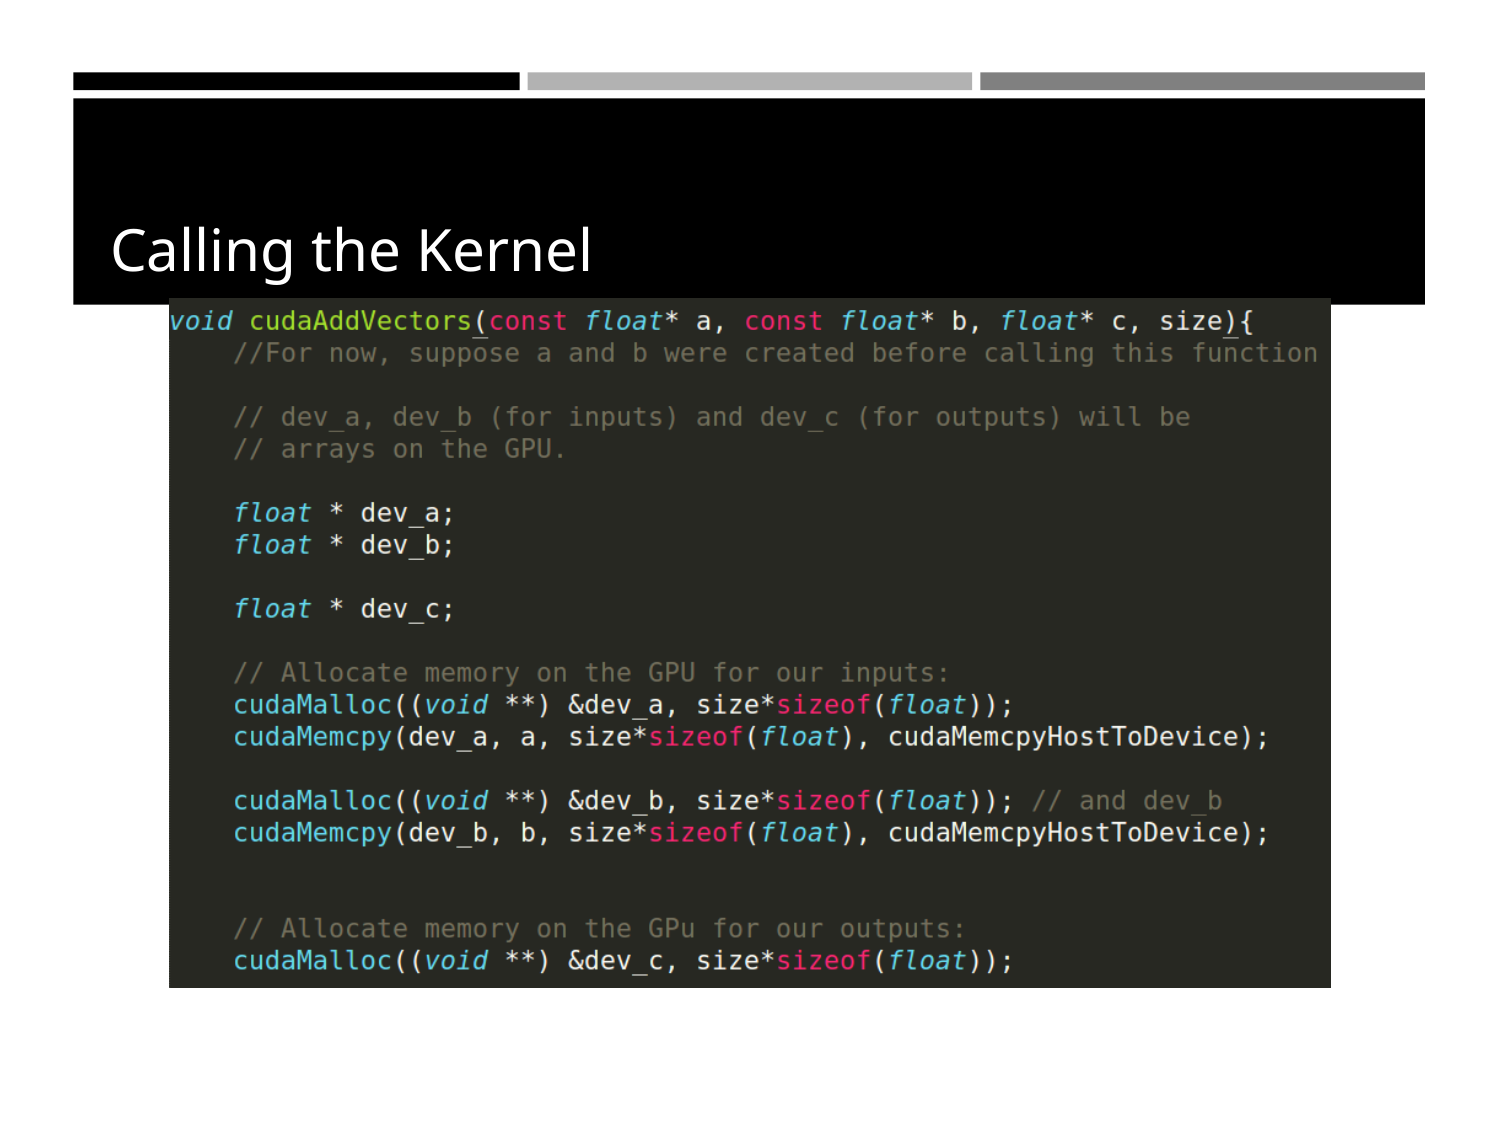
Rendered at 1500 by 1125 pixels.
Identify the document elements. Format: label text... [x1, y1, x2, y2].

picture [169, 298, 1331, 988]
text_box Calling the Kernel [95, 112, 1406, 291]
